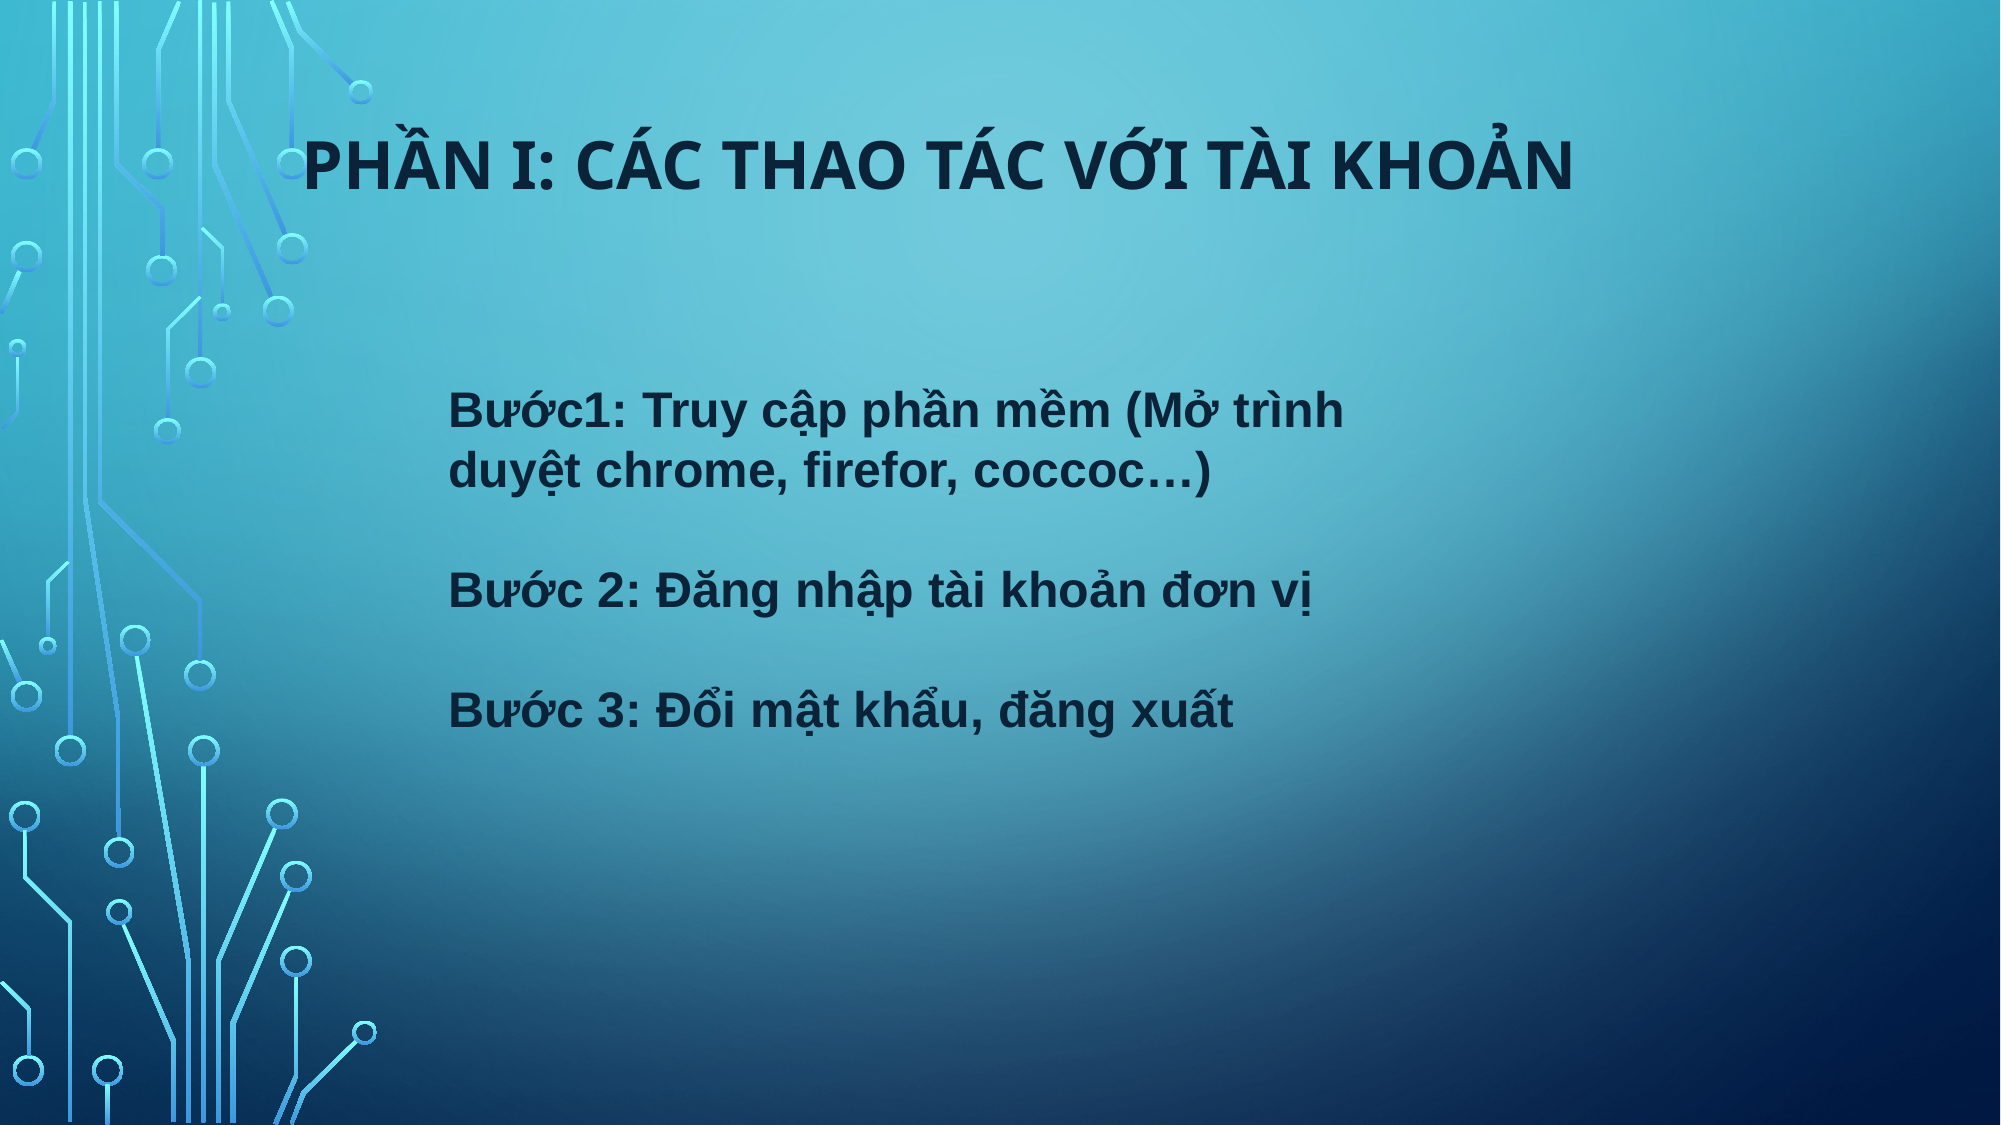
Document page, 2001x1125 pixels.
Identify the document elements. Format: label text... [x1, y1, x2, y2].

text_box PHẦN I: CÁC THAO TÁC VỚI TÀI KHOẢN [286, 115, 1714, 211]
text_box Bước1: Truy cập phần mềm (Mở trình duyệt chrome, firefor, coccoc…) Bước 2: Đăng nhập tài khoản đơn vị Bước 3: Đổi mật khẩu, đăng xuất [433, 369, 1445, 745]
